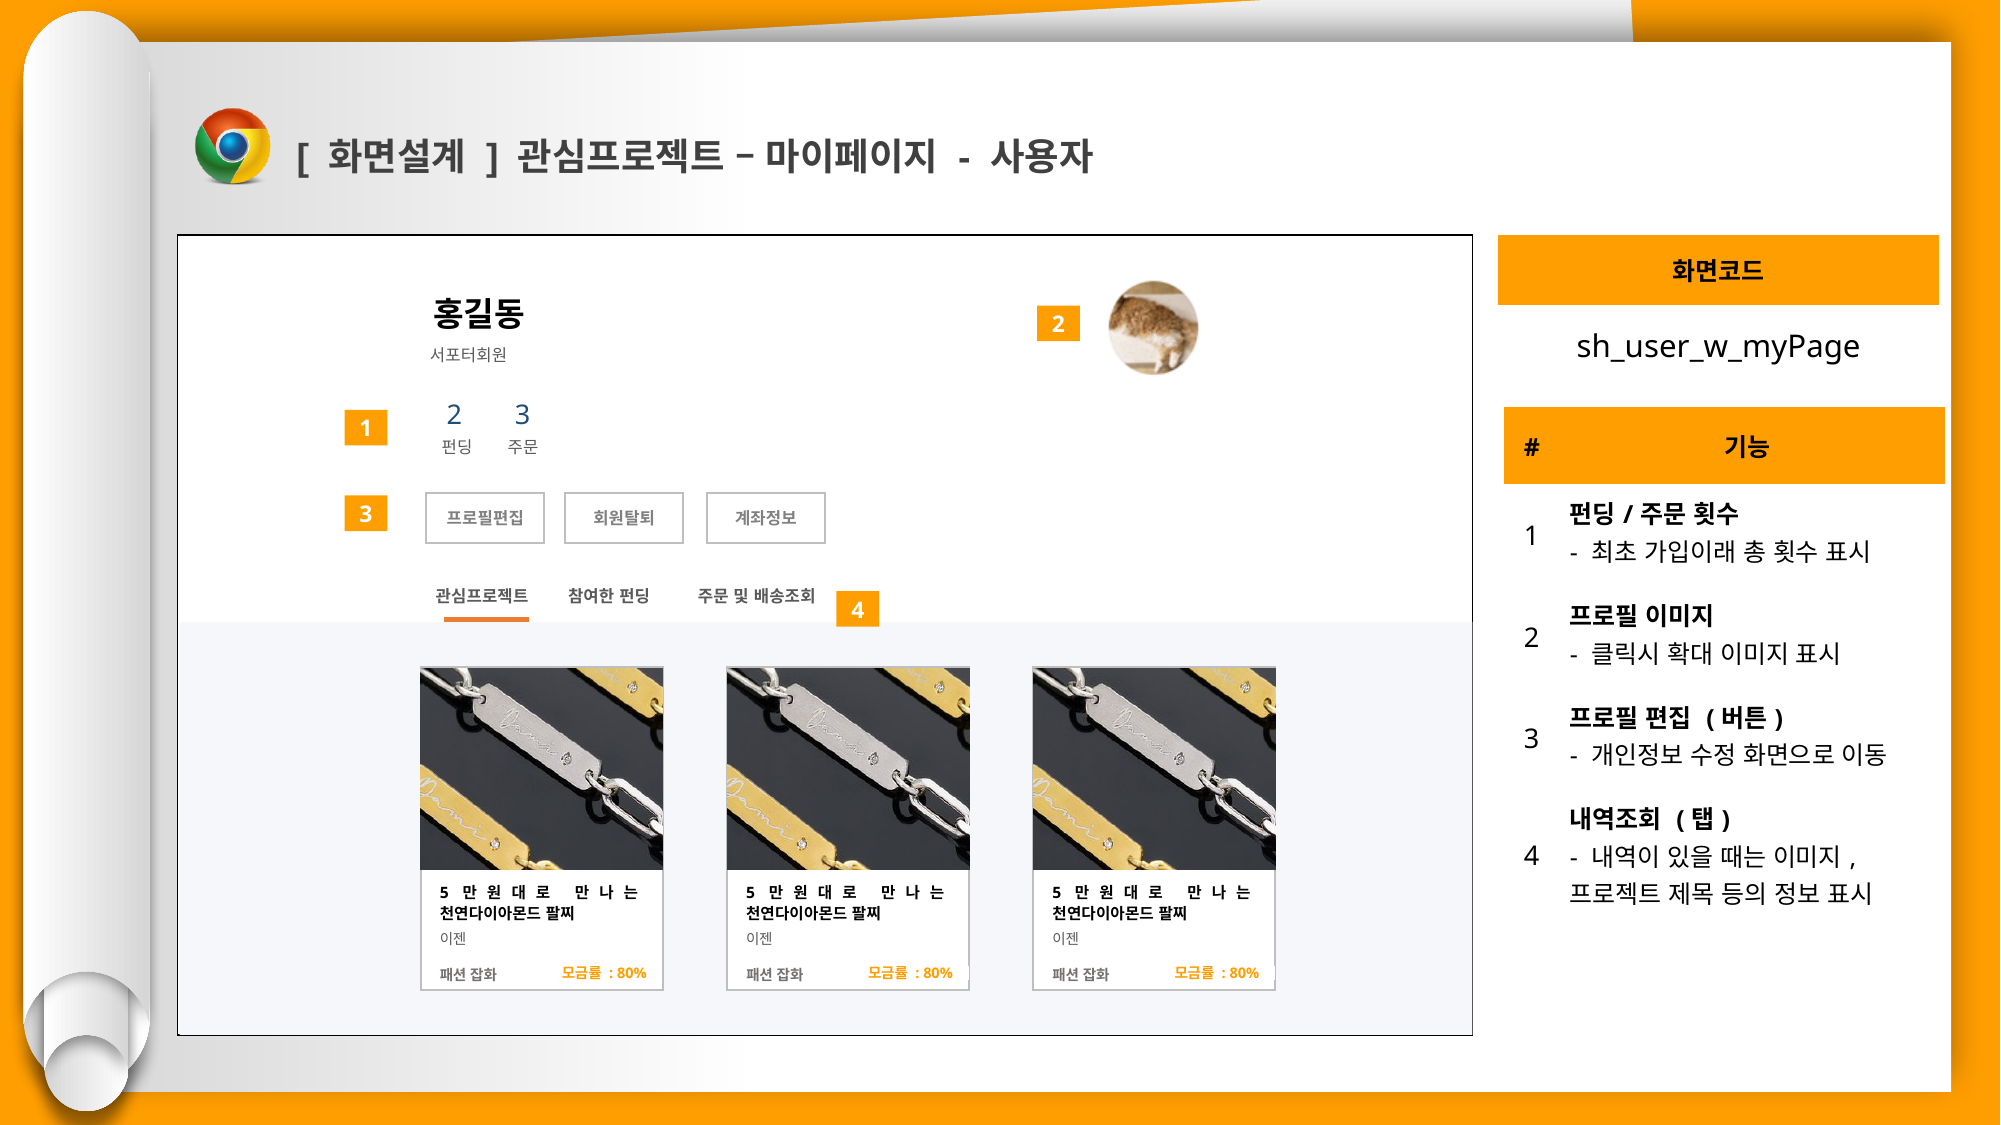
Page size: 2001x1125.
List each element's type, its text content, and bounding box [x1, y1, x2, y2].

text_box 주문 [492, 432, 580, 461]
table_cell 펀딩/주문 횟수 - 최초 가입이래 총 횟수 표시 [1550, 484, 1945, 585]
table_header 기능 [1550, 407, 1945, 484]
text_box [1033, 667, 1276, 990]
text_box 회원탈퇴 [564, 492, 684, 544]
text_box 3 [344, 494, 388, 532]
picture [1088, 272, 1221, 387]
text_box 2 [1036, 305, 1081, 342]
table_header 화면코드 [1498, 235, 1939, 305]
text_box [176, 234, 1473, 1036]
table_cell 프로필 편집 (버튼) - 개인정보 수정 화면으로 이동 [1550, 687, 1945, 789]
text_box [727, 667, 970, 990]
table_cell 내역조회 (탭) - 내역이 있을 때는 이미지, 프로젝트 제목 등의 정보 표시 [1550, 789, 1945, 921]
text_box 1 [344, 409, 388, 446]
text_box 2 [431, 385, 477, 435]
text_box 4 [835, 590, 880, 628]
text_box 관심프로젝트 [420, 581, 552, 610]
text_box 3 [499, 385, 545, 432]
text_box 펀딩 [418, 435, 488, 459]
text_box [1155, 0, 1633, 5]
table_cell 2 [1504, 585, 1550, 687]
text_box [420, 667, 663, 990]
table_cell 1 [1504, 484, 1550, 585]
text_box [150, 42, 1952, 1092]
table_header # [1504, 407, 1550, 484]
picture [191, 104, 274, 187]
text_box 홍길동 [413, 285, 545, 341]
text_box 참여한 펀딩 [552, 581, 679, 610]
text_box 계좌정보 [706, 492, 826, 544]
text_box [ 화면설계 ] 관심프로젝트 – 마이페이지 - 사용자 [285, 104, 1367, 184]
text_box 서포터회원 [414, 340, 566, 369]
text_box 주문 및 배송조회 [682, 581, 848, 610]
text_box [23, 11, 150, 1111]
text_box [179, 621, 1473, 1036]
table_cell 4 [1504, 789, 1550, 921]
table_cell sh_user_w_myPage [1498, 305, 1939, 385]
text_box 프로필편집 [425, 492, 545, 544]
table_cell 3 [1504, 687, 1550, 789]
table_cell 프로필 이미지 - 클릭시 확대 이미지 표시 [1550, 585, 1945, 687]
